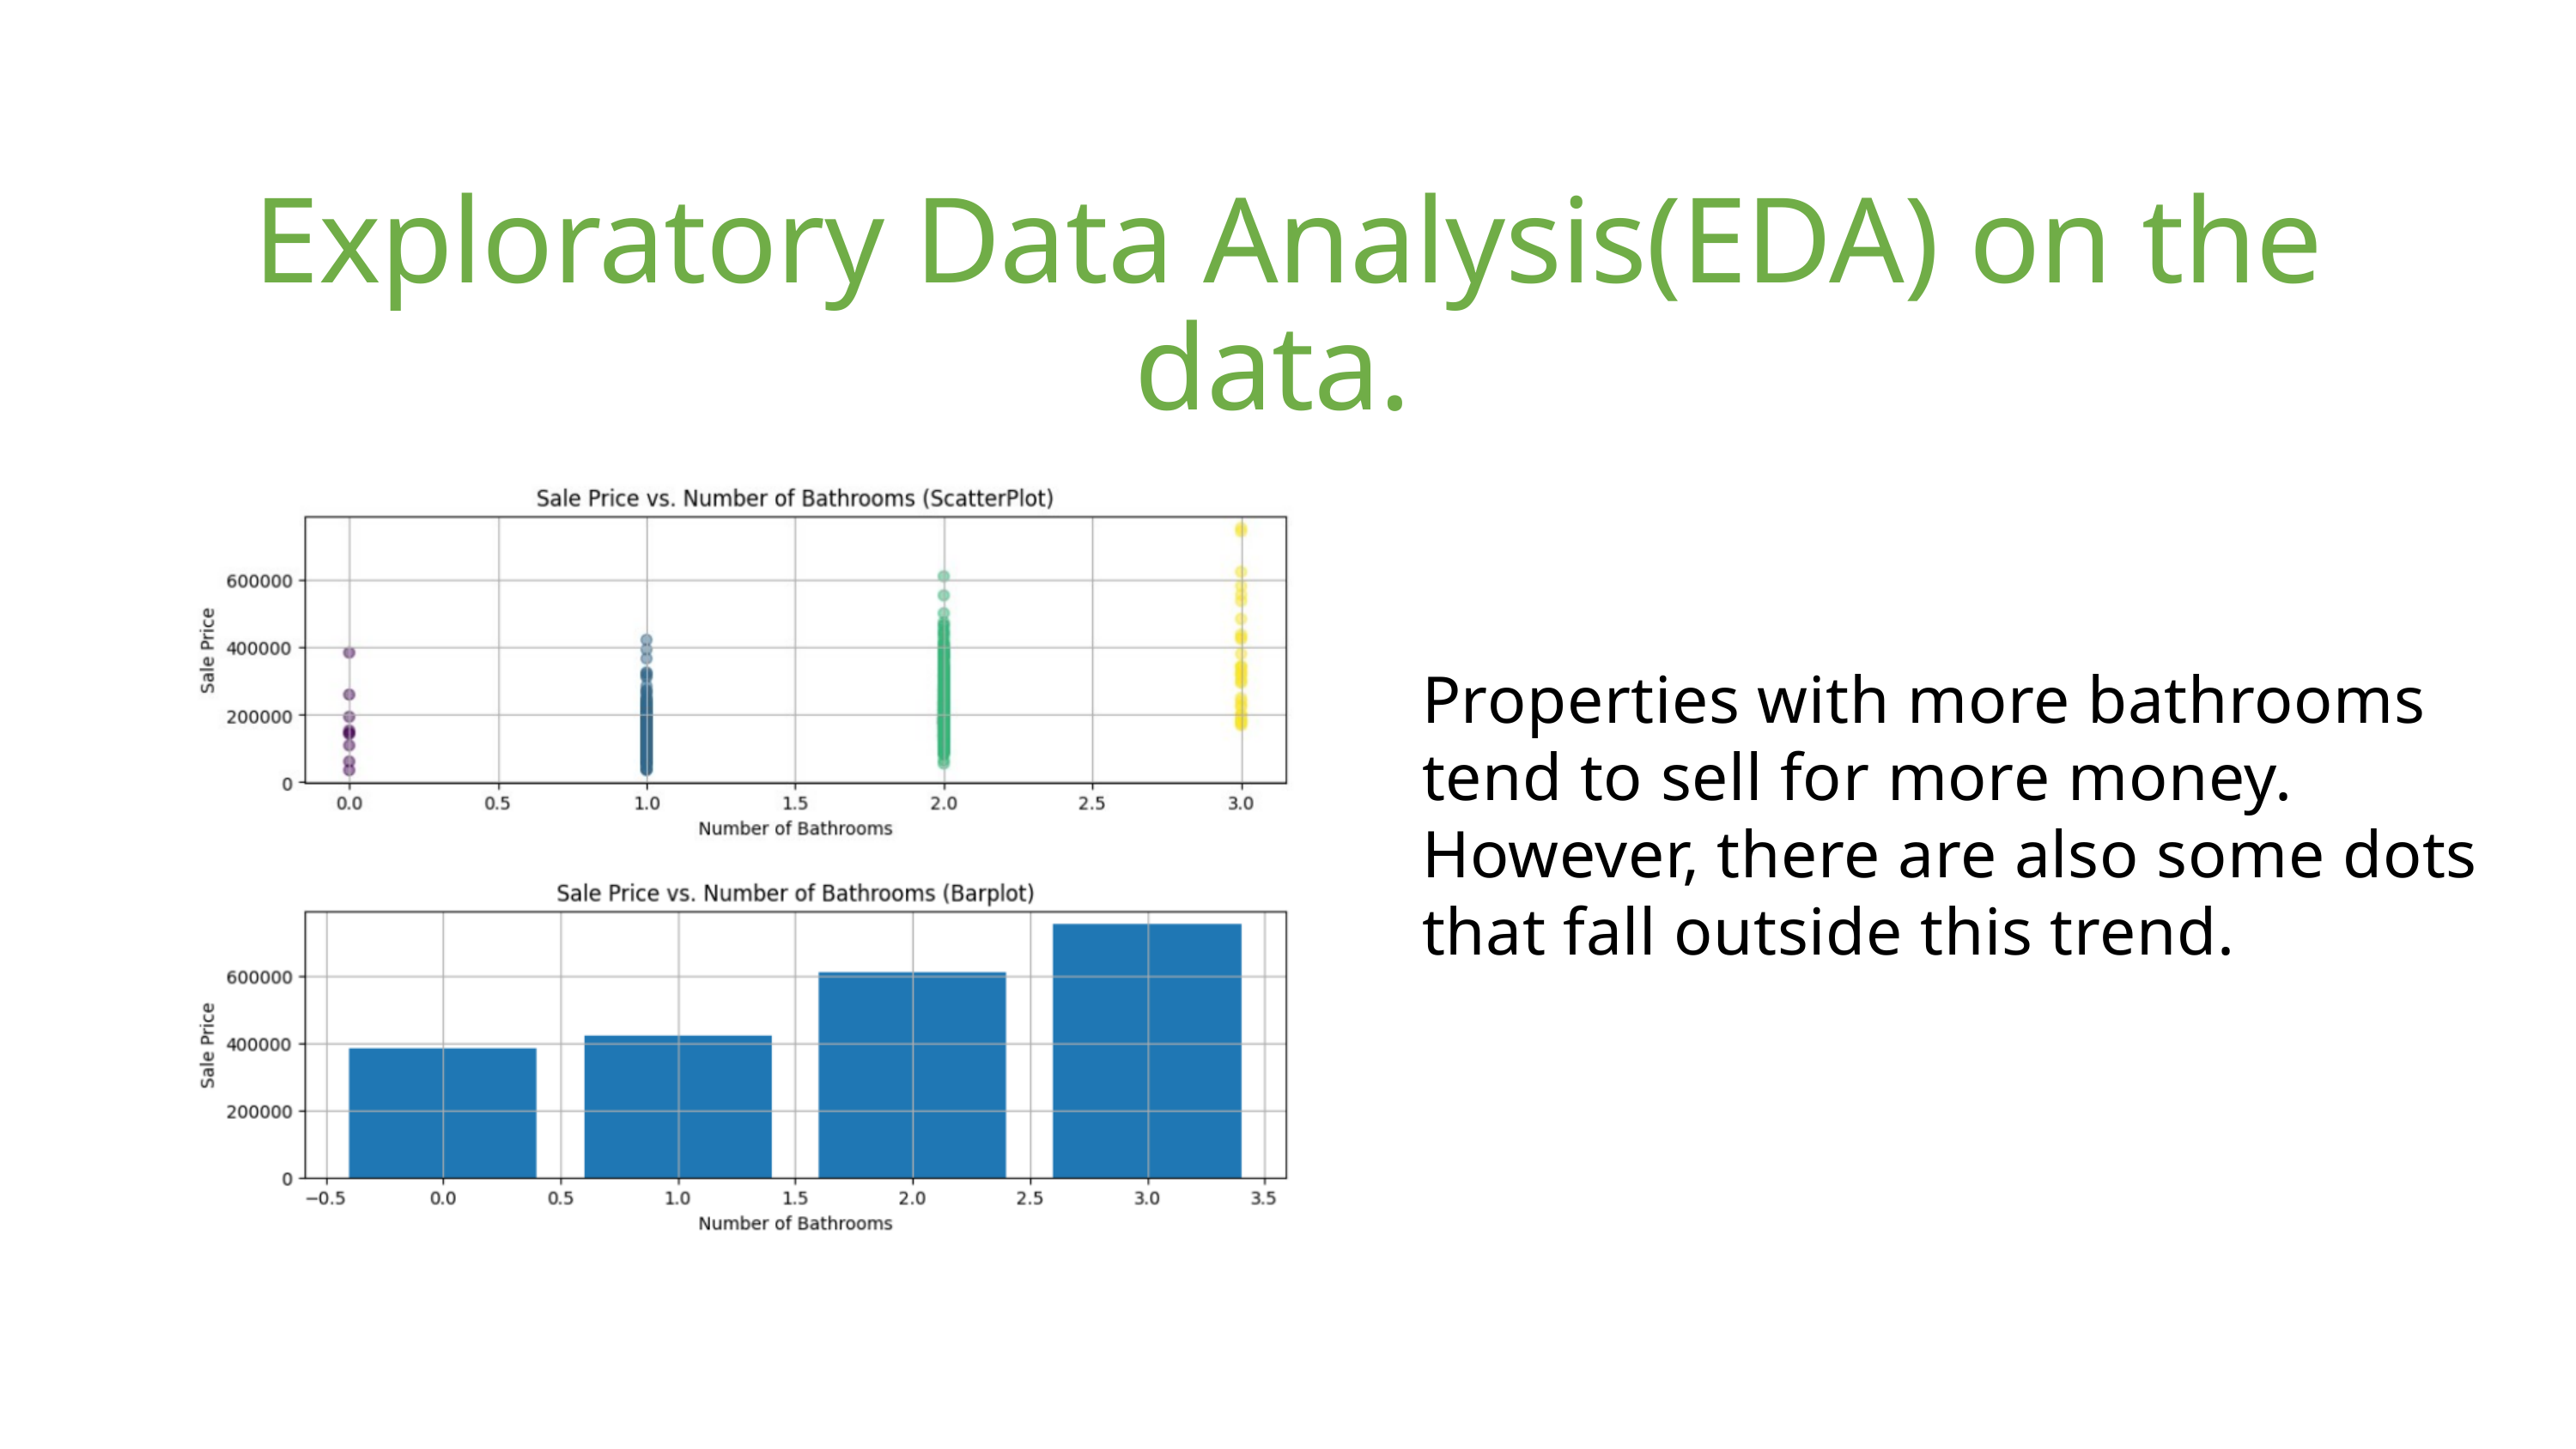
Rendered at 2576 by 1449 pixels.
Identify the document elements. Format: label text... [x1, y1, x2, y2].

text_box [177, 482, 1308, 1234]
text_box Exploratory Data Analysis(EDA) on the data. [249, 179, 2327, 434]
text_box Properties with more bathrooms tend to sell for more money. However, there are also some dots that fall outside this trend. [1422, 658, 2576, 968]
